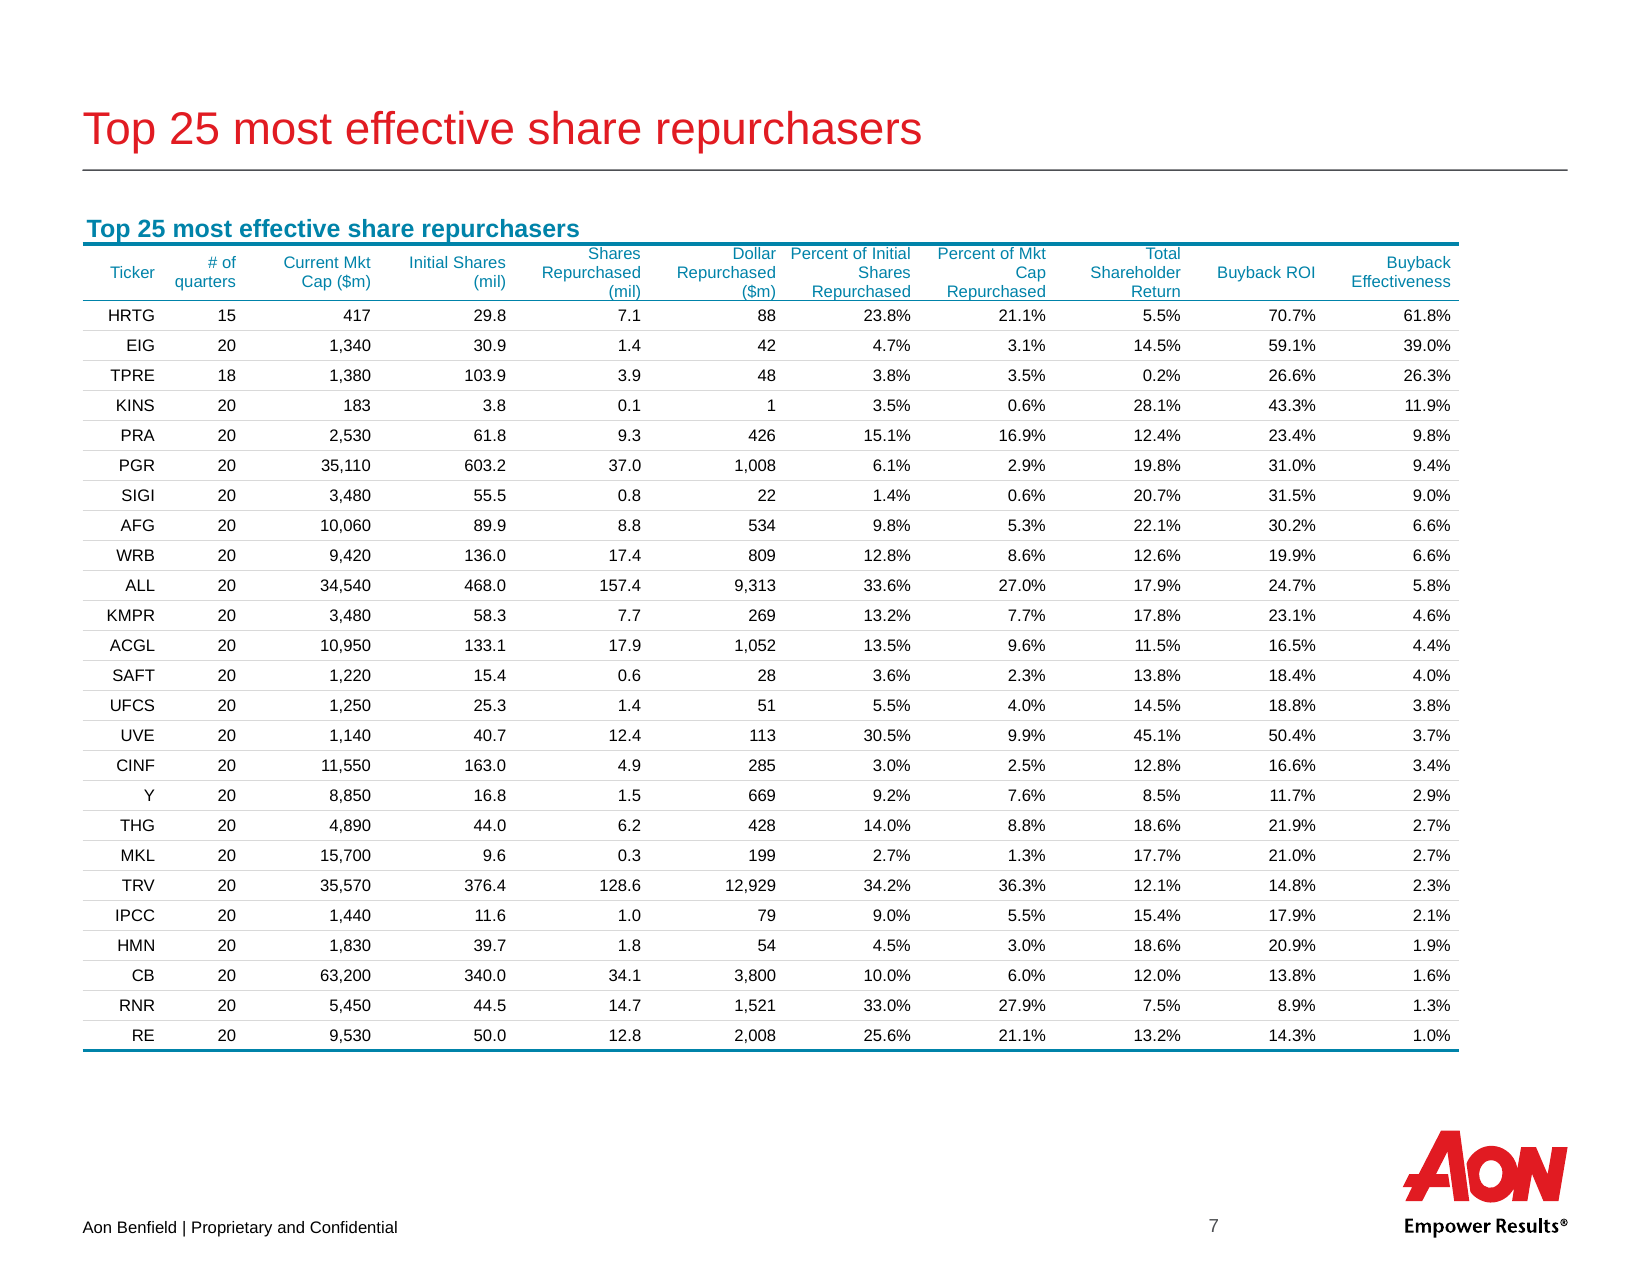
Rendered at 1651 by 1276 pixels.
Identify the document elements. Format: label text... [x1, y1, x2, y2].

table_cell 14.5% [1054, 331, 1189, 360]
table_cell 1.4 [514, 691, 649, 720]
table_cell 8.5% [1054, 781, 1189, 810]
table_cell 7.1 [514, 301, 649, 330]
table_cell 20 [163, 871, 244, 900]
table_cell 12.0% [1054, 961, 1189, 990]
table_cell 21.9% [1189, 811, 1324, 840]
table_cell 7.7% [919, 601, 1054, 630]
table_cell 9.2% [784, 781, 919, 810]
table_cell 2.7% [784, 841, 919, 870]
table_cell 4.6% [1324, 601, 1459, 630]
table_cell 21.1% [919, 1021, 1054, 1049]
table_cell 183 [244, 391, 379, 420]
table_cell 376.4 [379, 871, 514, 900]
table_cell 2.1% [1324, 901, 1459, 930]
table_cell 20 [163, 331, 244, 360]
table_cell 0.2% [1054, 361, 1189, 390]
table_cell WRB [83, 541, 163, 570]
table_cell 1 [649, 391, 784, 420]
table_cell 50.4% [1189, 721, 1324, 750]
table_cell 5.5% [1054, 301, 1189, 330]
table_cell 1.8 [514, 931, 649, 960]
table_cell 12.8% [784, 541, 919, 570]
table_cell Dollar Repurchased ($m) [649, 246, 784, 300]
table_cell 0.6 [514, 661, 649, 690]
table_cell 8.6% [919, 541, 1054, 570]
table_cell 44.5 [379, 991, 514, 1020]
table_cell TPRE [83, 361, 163, 390]
table_cell 30.9 [379, 331, 514, 360]
table_cell 35,570 [244, 871, 379, 900]
table_cell Total Shareholder Return [1054, 246, 1189, 300]
table_cell 33.6% [784, 571, 919, 600]
table_cell 9.0% [1324, 481, 1459, 510]
table_cell 2.9% [1324, 781, 1459, 810]
table_cell 3.1% [919, 331, 1054, 360]
table_cell Y [83, 781, 163, 810]
table_cell 7.5% [1054, 991, 1189, 1020]
table_cell 40.7 [379, 721, 514, 750]
table_cell 9.9% [919, 721, 1054, 750]
table_cell 9,530 [244, 1021, 379, 1049]
table_cell 48 [649, 361, 784, 390]
table_cell 27.0% [919, 571, 1054, 600]
table_cell 16.6% [1189, 751, 1324, 780]
table_cell 15.1% [784, 421, 919, 450]
table_cell 0.1 [514, 391, 649, 420]
table_cell 1,440 [244, 901, 379, 930]
table_cell 8.8% [919, 811, 1054, 840]
table_cell 1.9% [1324, 931, 1459, 960]
table_cell 34.1 [514, 961, 649, 990]
table_cell 44.0 [379, 811, 514, 840]
table_cell 3,480 [244, 481, 379, 510]
table_cell 1,380 [244, 361, 379, 390]
table_cell 51 [649, 691, 784, 720]
table_cell 1.3% [919, 841, 1054, 870]
table_cell 15,700 [244, 841, 379, 870]
table_cell PGR [83, 451, 163, 480]
table_cell 17.8% [1054, 601, 1189, 630]
table_cell 9.6 [379, 841, 514, 870]
table_cell 128.6 [514, 871, 649, 900]
table_cell 14.5% [1054, 691, 1189, 720]
table_cell 43.3% [1189, 391, 1324, 420]
table_cell 12.4 [514, 721, 649, 750]
table_cell 58.3 [379, 601, 514, 630]
table_cell 2.5% [919, 751, 1054, 780]
table_cell 3.9 [514, 361, 649, 390]
table_cell 2.9% [919, 451, 1054, 480]
table_cell IPCC [83, 901, 163, 930]
title Top 25 most effective share repurchasers [82, 74, 1571, 154]
table_cell 7.7 [514, 601, 649, 630]
table_cell 10.0% [784, 961, 919, 990]
table_cell 15.4% [1054, 901, 1189, 930]
table_cell # of quarters [163, 246, 244, 300]
table_cell EIG [83, 331, 163, 360]
table_cell 136.0 [379, 541, 514, 570]
table_cell 20 [163, 781, 244, 810]
table_cell 340.0 [379, 961, 514, 990]
table_cell 157.4 [514, 571, 649, 600]
table_cell 21.0% [1189, 841, 1324, 870]
table_cell 70.7% [1189, 301, 1324, 330]
table_cell 269 [649, 601, 784, 630]
table_cell 1.0% [1324, 1021, 1459, 1049]
table_cell ALL [83, 571, 163, 600]
table_cell 20 [163, 721, 244, 750]
table_cell CINF [83, 751, 163, 780]
table_cell 0.6% [919, 391, 1054, 420]
table_cell Ticker [83, 246, 163, 300]
table_cell 6.0% [919, 961, 1054, 990]
table_cell 12.6% [1054, 541, 1189, 570]
table_cell SIGI [83, 481, 163, 510]
table_cell 20 [163, 601, 244, 630]
table_cell 4.9 [514, 751, 649, 780]
table_cell Current Mkt Cap ($m) [244, 246, 379, 300]
table_cell 3.4% [1324, 751, 1459, 780]
table_cell 13.2% [784, 601, 919, 630]
table_cell 20 [163, 751, 244, 780]
table_cell 1.4 [514, 331, 649, 360]
table_cell 4,890 [244, 811, 379, 840]
table_cell 16.5% [1189, 631, 1324, 660]
table_cell 11.6 [379, 901, 514, 930]
table_cell RNR [83, 991, 163, 1020]
table_cell 3.7% [1324, 721, 1459, 750]
table_cell 18.4% [1189, 661, 1324, 690]
table_cell 20 [163, 631, 244, 660]
table_cell 16.8 [379, 781, 514, 810]
table_cell 809 [649, 541, 784, 570]
table_cell 9.8% [1324, 421, 1459, 450]
table_cell 54 [649, 931, 784, 960]
table_cell Percent of Mkt Cap Repurchased [919, 246, 1054, 300]
table_cell 55.5 [379, 481, 514, 510]
table_cell 3.0% [784, 751, 919, 780]
table_cell 1,052 [649, 631, 784, 660]
table_cell 2,530 [244, 421, 379, 450]
table_cell 3.8 [379, 391, 514, 420]
table_cell 4.4% [1324, 631, 1459, 660]
table_cell 20 [163, 541, 244, 570]
table_cell 20 [163, 811, 244, 840]
table_cell 30.2% [1189, 511, 1324, 540]
table_cell 35,110 [244, 451, 379, 480]
table_cell 18 [163, 361, 244, 390]
table_cell 42 [649, 331, 784, 360]
table_cell 3.6% [784, 661, 919, 690]
table_cell 0.6% [919, 481, 1054, 510]
table_cell CB [83, 961, 163, 990]
table_cell 1,340 [244, 331, 379, 360]
table_cell 13.8% [1189, 961, 1324, 990]
table_cell 17.4 [514, 541, 649, 570]
table_cell 6.1% [784, 451, 919, 480]
table_cell 285 [649, 751, 784, 780]
table_cell 603.2 [379, 451, 514, 480]
table_cell 3,800 [649, 961, 784, 990]
table_cell 89.9 [379, 511, 514, 540]
table_cell 3.0% [919, 931, 1054, 960]
table_cell 26.3% [1324, 361, 1459, 390]
table_cell 20 [163, 961, 244, 990]
table_cell 39.0% [1324, 331, 1459, 360]
table_cell 20 [163, 931, 244, 960]
table_cell Buyback ROI [1189, 246, 1324, 300]
table_cell 26.6% [1189, 361, 1324, 390]
table_cell 13.2% [1054, 1021, 1189, 1049]
table_cell 20 [163, 1021, 244, 1049]
table_cell 4.0% [919, 691, 1054, 720]
table_cell 34,540 [244, 571, 379, 600]
table_cell 1,140 [244, 721, 379, 750]
table_cell 22.1% [1054, 511, 1189, 540]
table_cell 17.9 [514, 631, 649, 660]
table_cell 28.1% [1054, 391, 1189, 420]
table_cell 27.9% [919, 991, 1054, 1020]
table_cell 428 [649, 811, 784, 840]
table_cell 1,521 [649, 991, 784, 1020]
table_cell 20 [163, 481, 244, 510]
table_cell 20 [163, 901, 244, 930]
table_cell Percent of Initial Shares Repurchased [784, 246, 919, 300]
table_cell 4.5% [784, 931, 919, 960]
table_cell 28 [649, 661, 784, 690]
table_cell 11,550 [244, 751, 379, 780]
table_cell 1.0 [514, 901, 649, 930]
table_cell 12.8 [514, 1021, 649, 1049]
table_cell 11.9% [1324, 391, 1459, 420]
table_cell 15.4 [379, 661, 514, 690]
table_cell 20 [163, 991, 244, 1020]
table_cell Buyback Effectiveness [1324, 246, 1459, 300]
table_cell 0.3 [514, 841, 649, 870]
table_cell 79 [649, 901, 784, 930]
table_cell 23.4% [1189, 421, 1324, 450]
table_cell 2,008 [649, 1021, 784, 1049]
table_cell 5.8% [1324, 571, 1459, 600]
table_cell 20 [163, 421, 244, 450]
table_cell 9.8% [784, 511, 919, 540]
table_cell 11.7% [1189, 781, 1324, 810]
table_cell 16.9% [919, 421, 1054, 450]
table_cell 23.8% [784, 301, 919, 330]
table_cell 3.8% [784, 361, 919, 390]
table_cell 17.9% [1189, 901, 1324, 930]
table_cell 22 [649, 481, 784, 510]
table_cell 29.8 [379, 301, 514, 330]
table_cell 25.6% [784, 1021, 919, 1049]
table_cell 7.6% [919, 781, 1054, 810]
table_cell AFG [83, 511, 163, 540]
table_cell 1.5 [514, 781, 649, 810]
table_cell 5.3% [919, 511, 1054, 540]
table_cell 21.1% [919, 301, 1054, 330]
table_cell TRV [83, 871, 163, 900]
table_cell 5.5% [919, 901, 1054, 930]
table_cell 20 [163, 841, 244, 870]
table_cell 669 [649, 781, 784, 810]
table_cell 426 [649, 421, 784, 450]
table_cell 103.9 [379, 361, 514, 390]
table_cell 6.6% [1324, 541, 1459, 570]
table_cell 1,830 [244, 931, 379, 960]
table_cell 4.0% [1324, 661, 1459, 690]
table_cell 9.0% [784, 901, 919, 930]
table_cell 45.1% [1054, 721, 1189, 750]
table_cell 13.8% [1054, 661, 1189, 690]
table_cell 12.8% [1054, 751, 1189, 780]
table_cell 11.5% [1054, 631, 1189, 660]
table_cell UVE [83, 721, 163, 750]
table_cell 20.9% [1189, 931, 1324, 960]
table_cell 163.0 [379, 751, 514, 780]
table_cell KMPR [83, 601, 163, 630]
table_cell PRA [83, 421, 163, 450]
table_cell 1.3% [1324, 991, 1459, 1020]
table_cell 9,420 [244, 541, 379, 570]
table_cell 5.5% [784, 691, 919, 720]
table_cell 3,480 [244, 601, 379, 630]
table_cell 2.3% [919, 661, 1054, 690]
table_cell 3.5% [784, 391, 919, 420]
table_cell 31.0% [1189, 451, 1324, 480]
table_cell 37.0 [514, 451, 649, 480]
table_cell 17.9% [1054, 571, 1189, 600]
table_cell 61.8% [1324, 301, 1459, 330]
table_cell 2.3% [1324, 871, 1459, 900]
table_cell 18.6% [1054, 931, 1189, 960]
table_cell 34.2% [784, 871, 919, 900]
table_cell 50.0 [379, 1021, 514, 1049]
table_cell Shares Repurchased (mil) [514, 246, 649, 300]
table_cell 6.2 [514, 811, 649, 840]
table_cell 63,200 [244, 961, 379, 990]
table_cell 59.1% [1189, 331, 1324, 360]
table_cell 12.4% [1054, 421, 1189, 450]
table_cell 6.6% [1324, 511, 1459, 540]
table_cell 8,850 [244, 781, 379, 810]
table_cell 10,950 [244, 631, 379, 660]
table_cell 13.5% [784, 631, 919, 660]
table_cell 5,450 [244, 991, 379, 1020]
table_cell 9,313 [649, 571, 784, 600]
table_cell 2.7% [1324, 841, 1459, 870]
table_cell 30.5% [784, 721, 919, 750]
table_cell 9.6% [919, 631, 1054, 660]
table_cell 33.0% [784, 991, 919, 1020]
table_cell 36.3% [919, 871, 1054, 900]
table_cell 20 [163, 691, 244, 720]
table_cell 534 [649, 511, 784, 540]
table_cell 20 [163, 391, 244, 420]
table_cell 15 [163, 301, 244, 330]
table_cell 4.7% [784, 331, 919, 360]
table_cell 113 [649, 721, 784, 750]
table_cell 133.1 [379, 631, 514, 660]
table_cell 14.0% [784, 811, 919, 840]
table_cell 0.8 [514, 481, 649, 510]
table_cell 12,929 [649, 871, 784, 900]
table_cell 14.8% [1189, 871, 1324, 900]
table_cell 1.4% [784, 481, 919, 510]
table_cell 12.1% [1054, 871, 1189, 900]
table_cell 14.7 [514, 991, 649, 1020]
table_cell 8.8 [514, 511, 649, 540]
table_cell RE [83, 1021, 163, 1049]
table_cell 10,060 [244, 511, 379, 540]
table_cell 17.7% [1054, 841, 1189, 870]
table_cell 9.4% [1324, 451, 1459, 480]
table_cell SAFT [83, 661, 163, 690]
table_cell 9.3 [514, 421, 649, 450]
table_cell 20 [163, 511, 244, 540]
table_cell MKL [83, 841, 163, 870]
table_cell 1,250 [244, 691, 379, 720]
table_cell 18.6% [1054, 811, 1189, 840]
table_cell 1,008 [649, 451, 784, 480]
table_cell 468.0 [379, 571, 514, 600]
table_cell 24.7% [1189, 571, 1324, 600]
table_cell 61.8 [379, 421, 514, 450]
table_cell 14.3% [1189, 1021, 1324, 1049]
table_cell 31.5% [1189, 481, 1324, 510]
table_cell 19.8% [1054, 451, 1189, 480]
table_header Top 25 most effective share repurchasers [83, 214, 1459, 242]
table_cell 199 [649, 841, 784, 870]
table_cell UFCS [83, 691, 163, 720]
table_cell 20 [163, 451, 244, 480]
table_cell 88 [649, 301, 784, 330]
table_cell 23.1% [1189, 601, 1324, 630]
table_cell 2.7% [1324, 811, 1459, 840]
table_cell HRTG [83, 301, 163, 330]
table_cell Initial Shares (mil) [379, 246, 514, 300]
table_cell 39.7 [379, 931, 514, 960]
table_cell 1.6% [1324, 961, 1459, 990]
table_cell HMN [83, 931, 163, 960]
table_cell ACGL [83, 631, 163, 660]
table_cell 8.9% [1189, 991, 1324, 1020]
table_cell 417 [244, 301, 379, 330]
table_cell KINS [83, 391, 163, 420]
table_cell 18.8% [1189, 691, 1324, 720]
table_cell THG [83, 811, 163, 840]
table_cell 20 [163, 571, 244, 600]
table_cell 3.8% [1324, 691, 1459, 720]
table_cell 25.3 [379, 691, 514, 720]
table_cell 19.9% [1189, 541, 1324, 570]
table_cell 1,220 [244, 661, 379, 690]
table_cell 20 [163, 661, 244, 690]
table_cell 20.7% [1054, 481, 1189, 510]
table_cell 3.5% [919, 361, 1054, 390]
